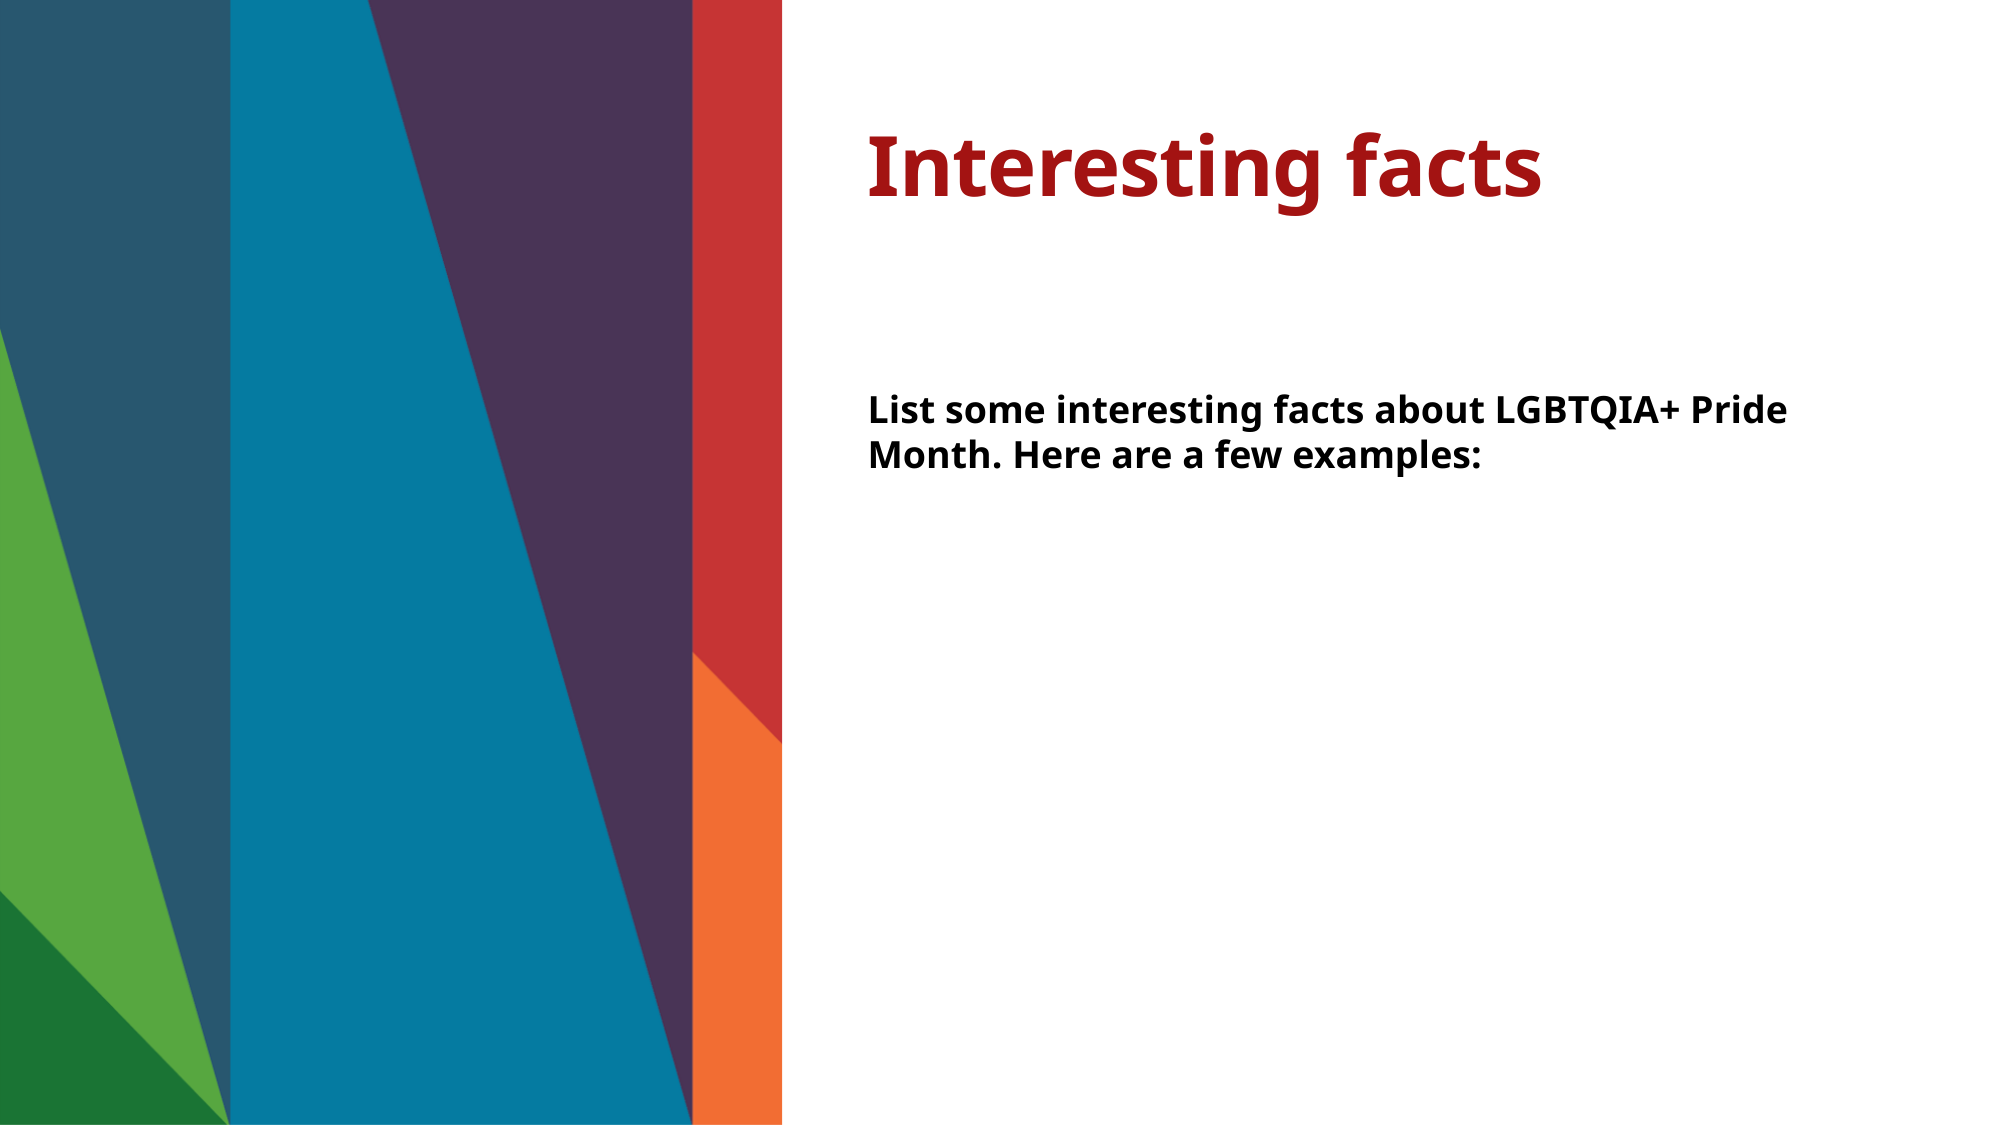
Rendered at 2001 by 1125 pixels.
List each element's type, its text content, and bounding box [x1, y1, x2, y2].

list List some interesting facts about LGBTQIA+ Pride Month. Here are a few examples: [852, 312, 1916, 850]
picture [0, 0, 230, 1125]
picture [368, 0, 783, 1125]
title Interesting facts [852, 117, 1916, 312]
